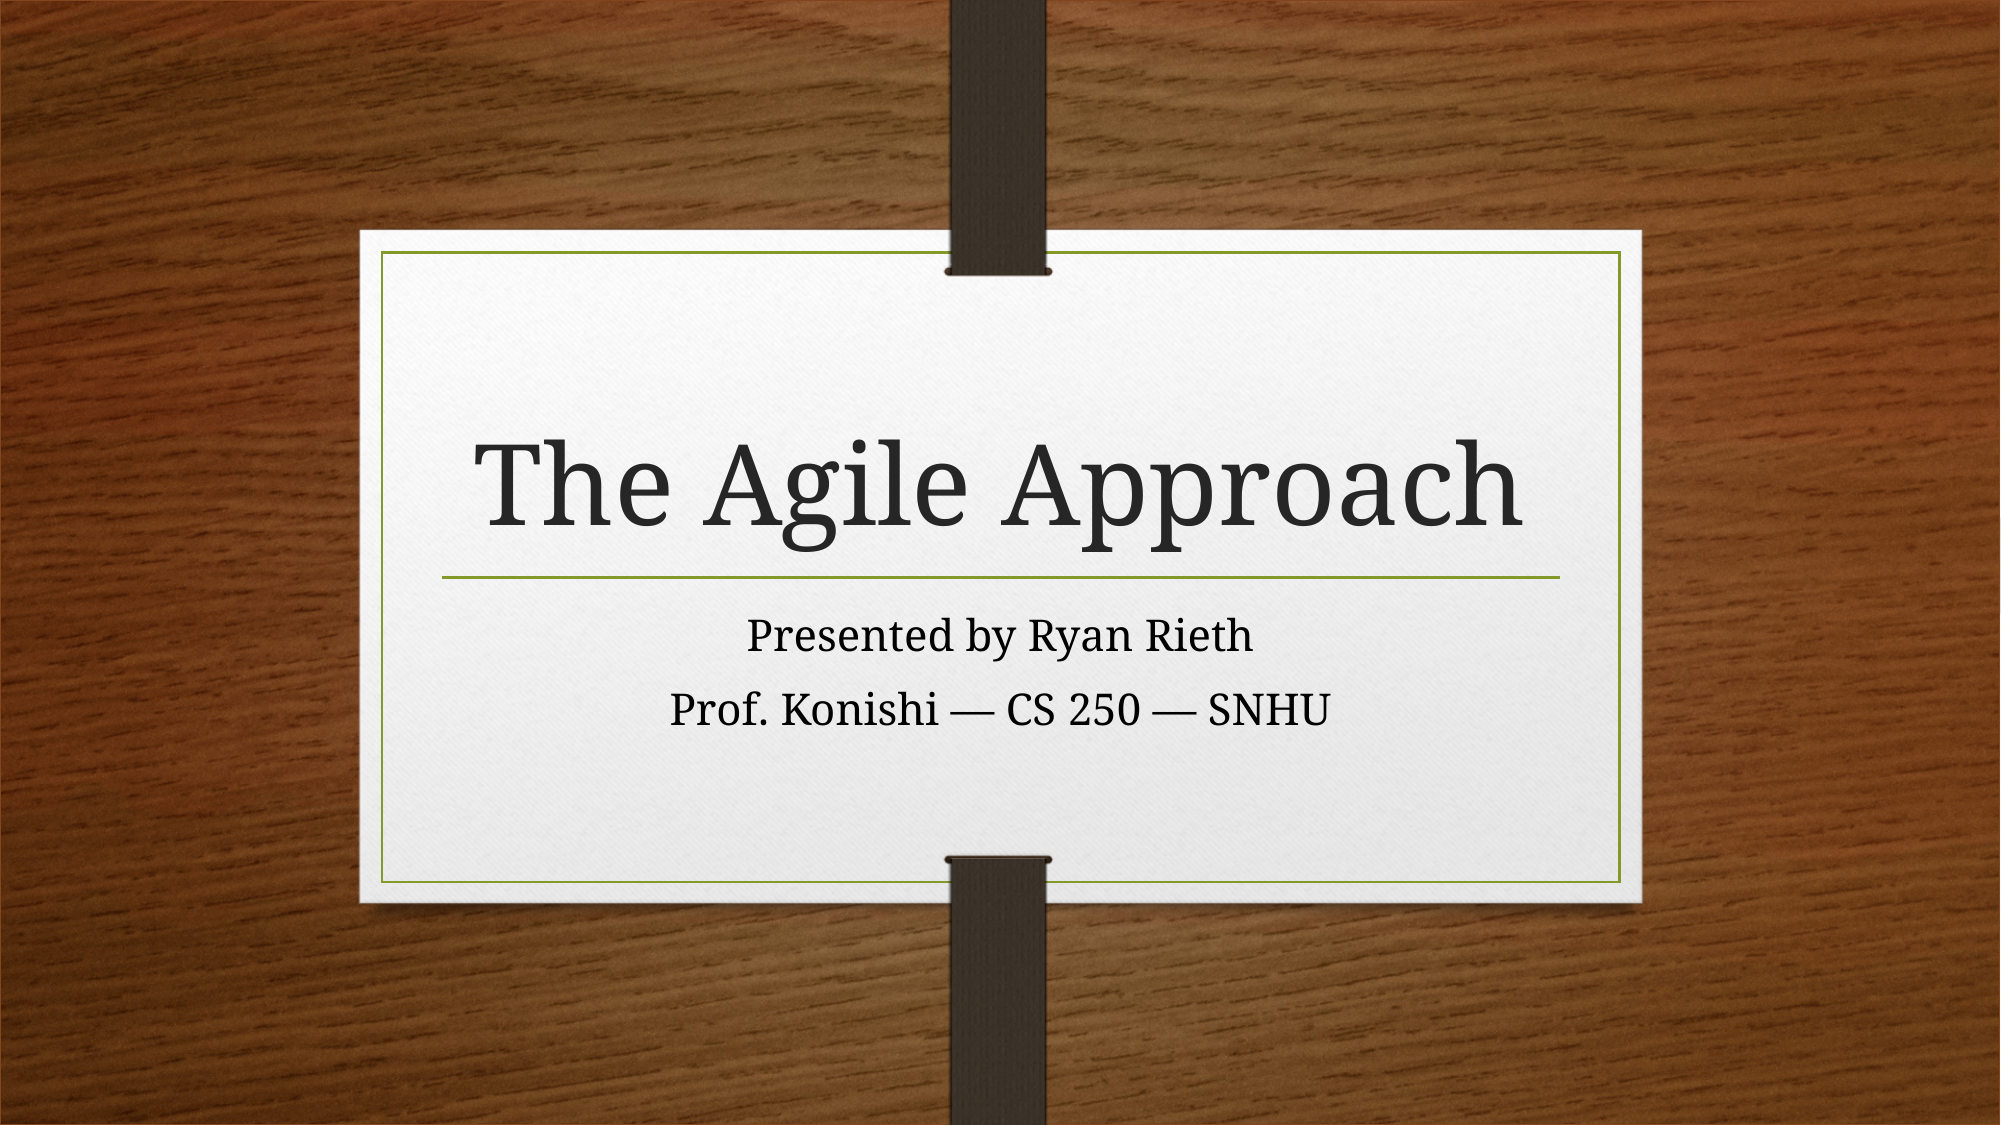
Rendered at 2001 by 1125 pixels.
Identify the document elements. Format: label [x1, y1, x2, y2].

text_box [0, 0, 2000, 1125]
